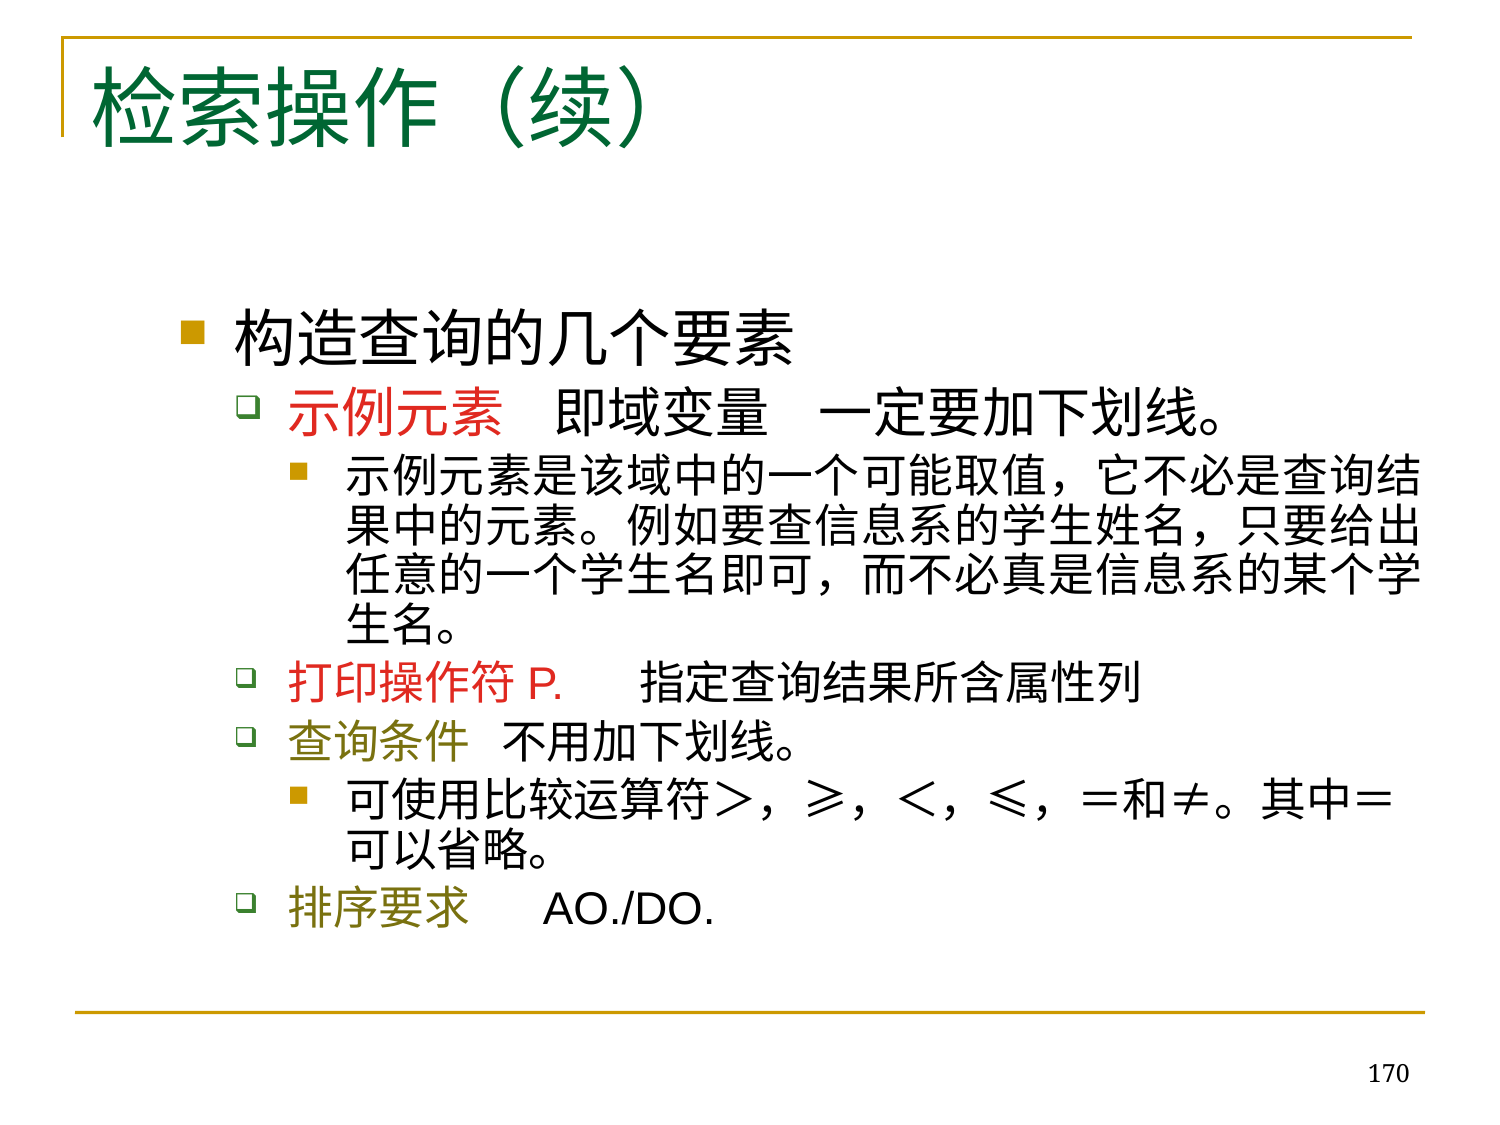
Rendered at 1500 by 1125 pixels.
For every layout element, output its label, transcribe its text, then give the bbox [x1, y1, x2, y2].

list 构造查询的几个要素 示例元素 即域变量 一定要加下划线。 示例元素是该域中的一个可能取值，它不必是查询结果中的元素。例如要查信息系的学生姓名，只要给出任意的一个学生名即可，而不必真是信息系的某个学生名。 打印操作符P. 指定查询结果所含属性列 查询条件 不用加下划线。 可使用比较运算符＞，≥，＜，≤，＝和≠。其中＝可以省略。 排序要求 AO./DO. [162, 299, 1438, 1063]
title 检索操作（续） [75, 45, 1425, 233]
slide_number 170 [1074, 1024, 1425, 1100]
